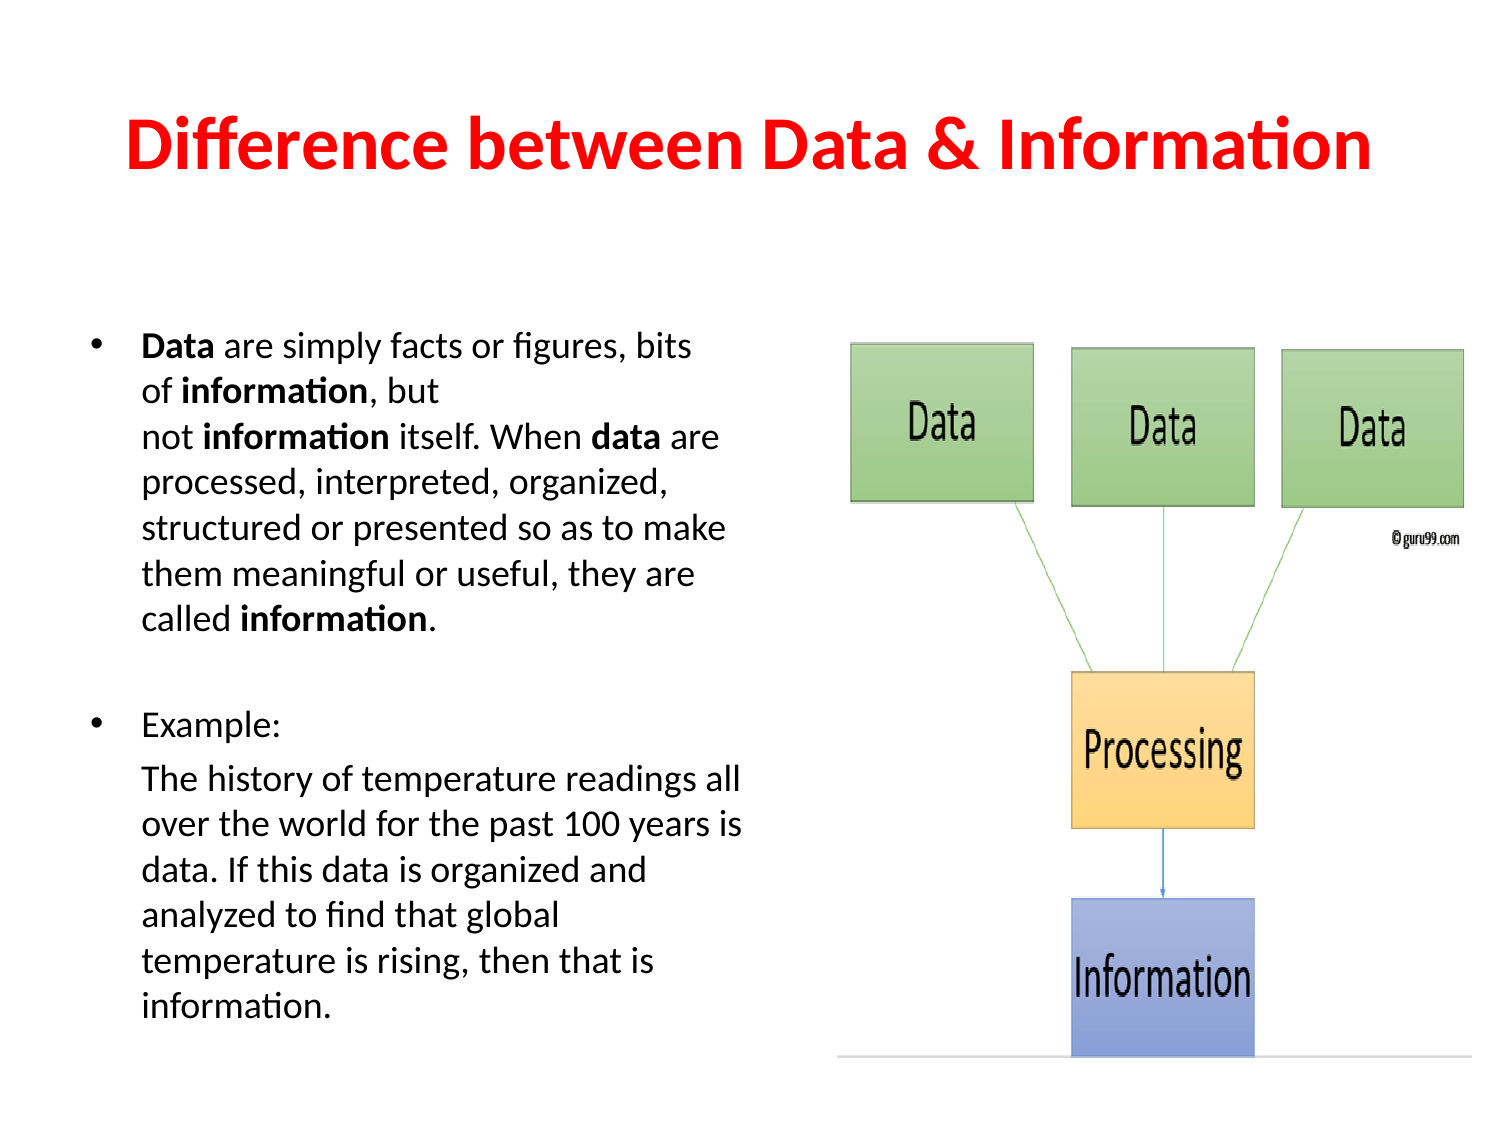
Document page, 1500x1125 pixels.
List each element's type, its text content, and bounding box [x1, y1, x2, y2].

list Data are simply facts or figures, bits of information, but not information itself. When data are processed, interpreted, organized, structured or presented so as to make them meaningful or useful, they are called information. Example: The history of temperature readings all over the world for the past 100 years is data. If this data is organized and analyzed to find that global temperature is rising, then that is information. [75, 312, 763, 1055]
picture [837, 324, 1472, 1066]
title Difference between Data & Information [75, 45, 1425, 233]
